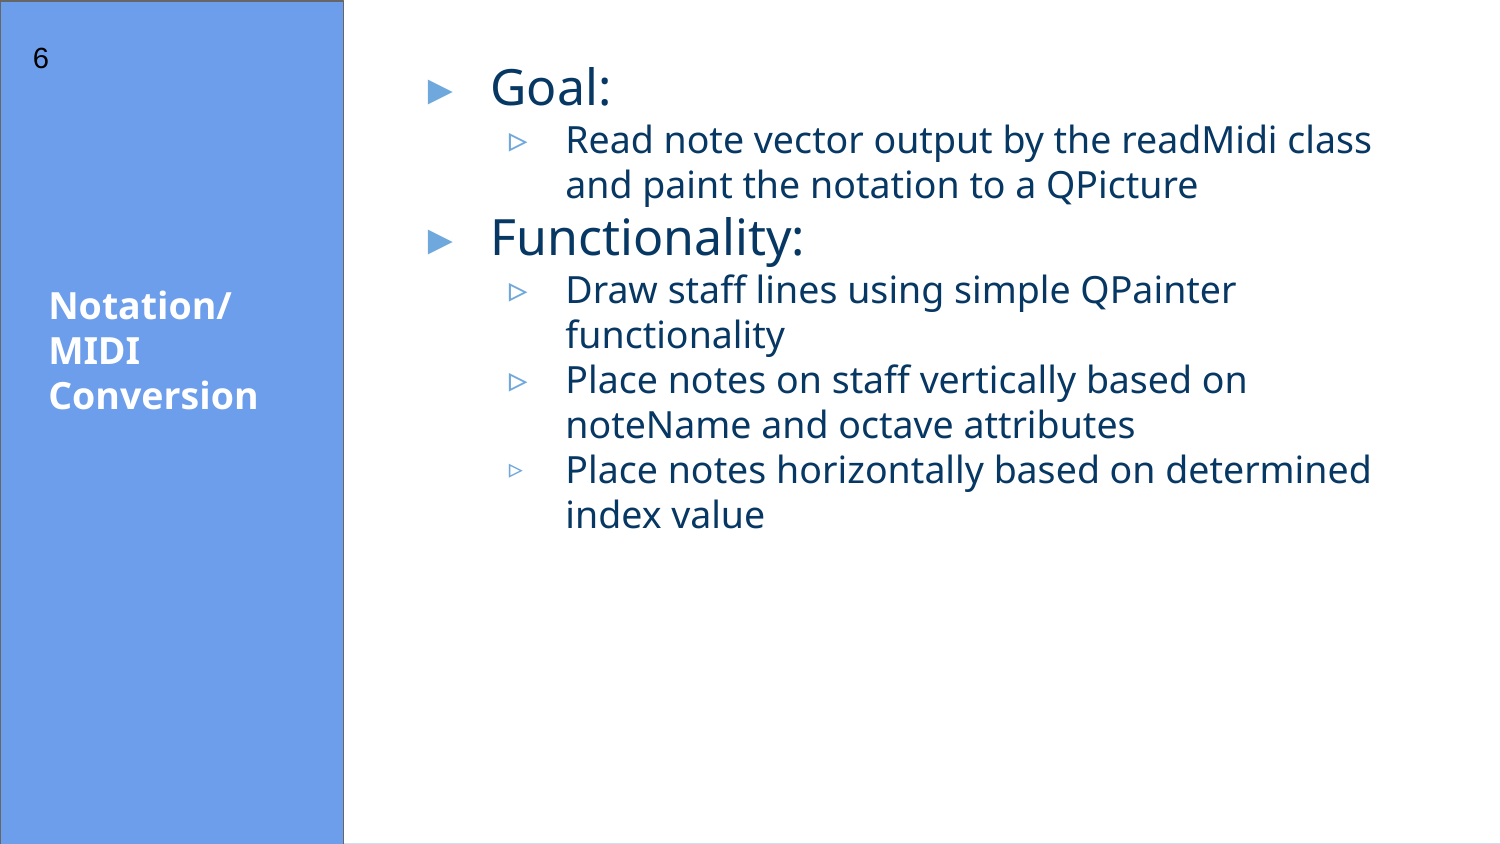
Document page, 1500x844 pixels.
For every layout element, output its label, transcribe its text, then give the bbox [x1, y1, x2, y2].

title Notation/ MIDI Conversion [33, 266, 315, 408]
list Goal: Read note vector output by the readMidi class and paint the notation to a QPicture Functionality: Draw staff lines using simple QPainter functionality Place notes on staff vertically based on noteName and octave attributes Place notes horizontally based on determined index value [400, 40, 1427, 806]
slide_number ‹#› [17, 23, 315, 230]
text_box [0, 1, 344, 844]
